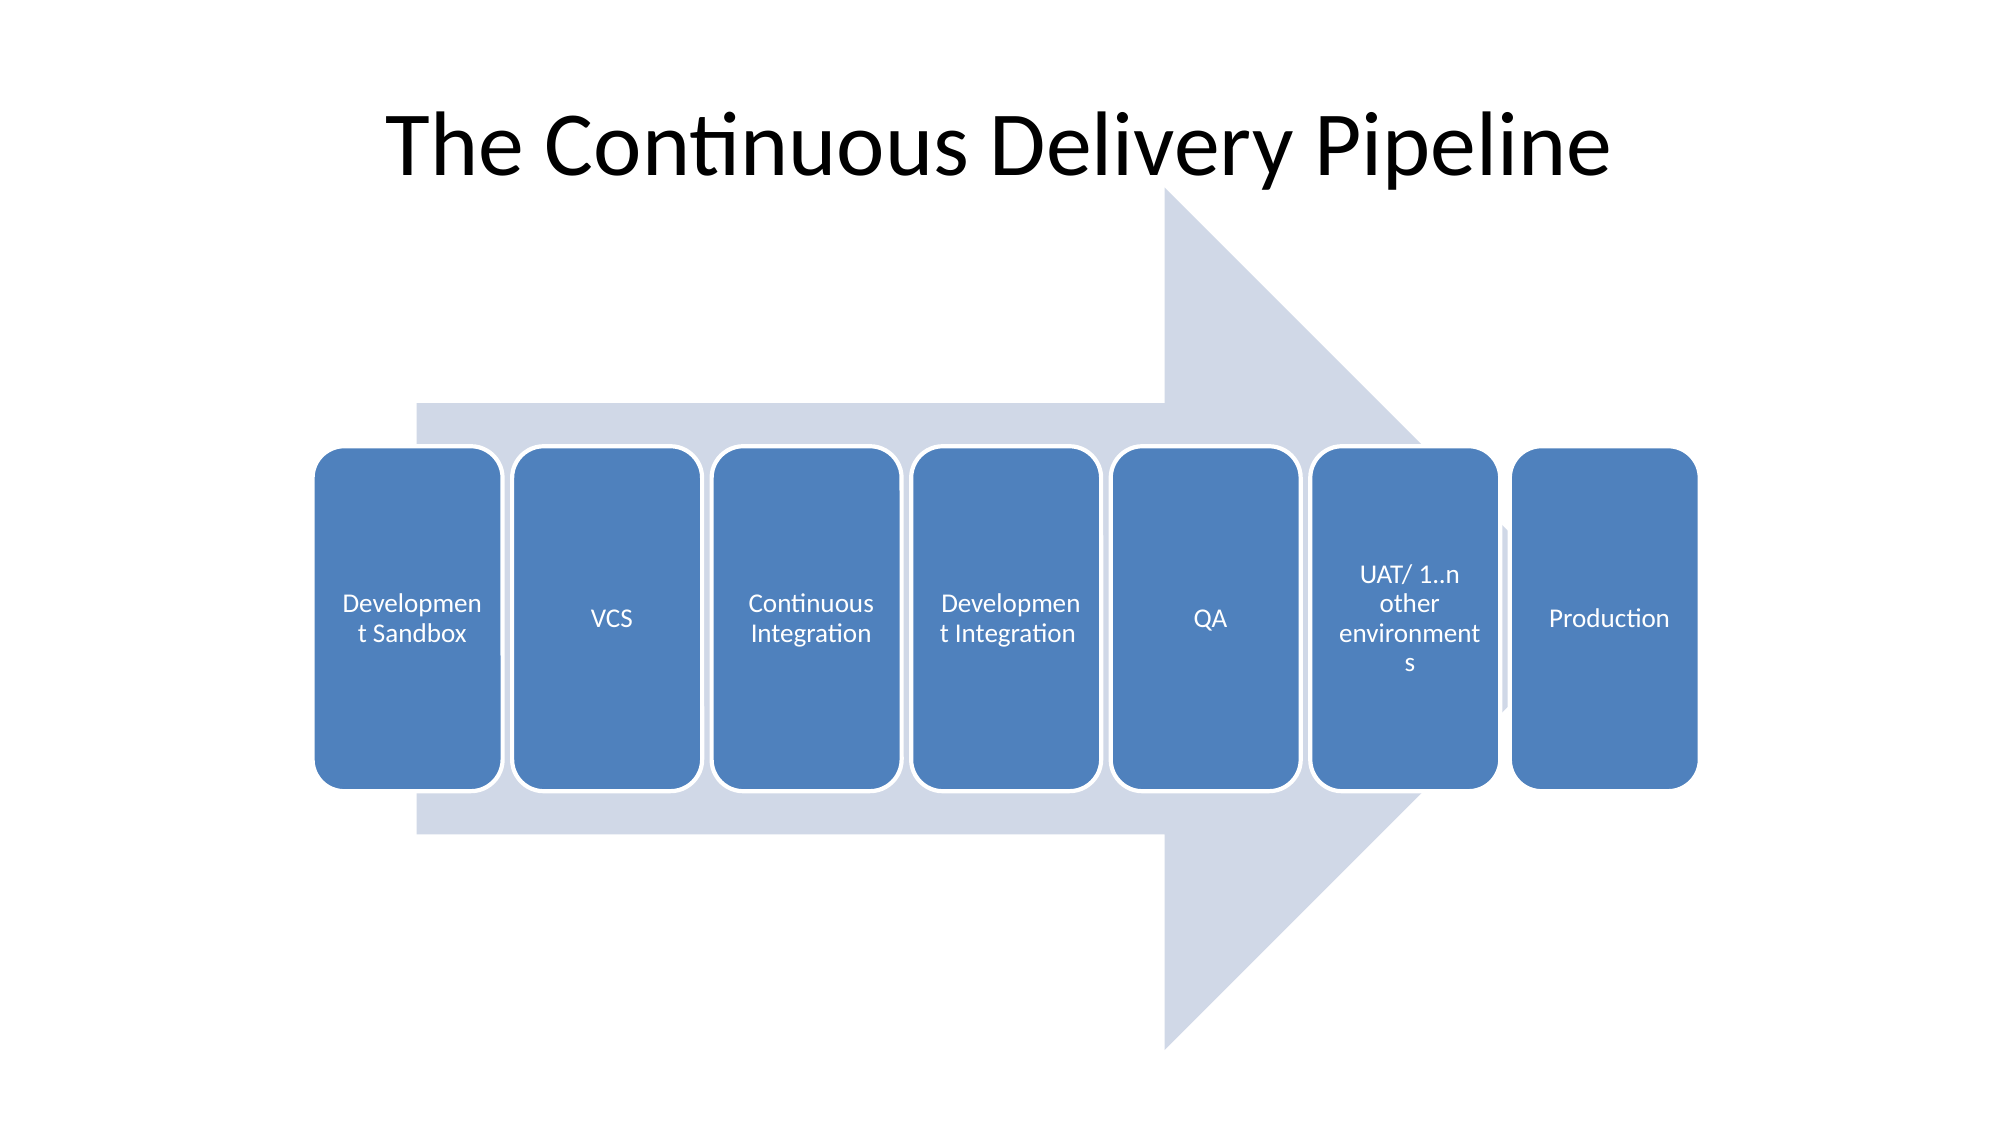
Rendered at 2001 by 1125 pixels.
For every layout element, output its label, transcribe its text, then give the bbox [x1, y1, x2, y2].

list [312, 187, 1701, 1051]
title The Continuous Delivery Pipeline [99, 45, 1900, 233]
